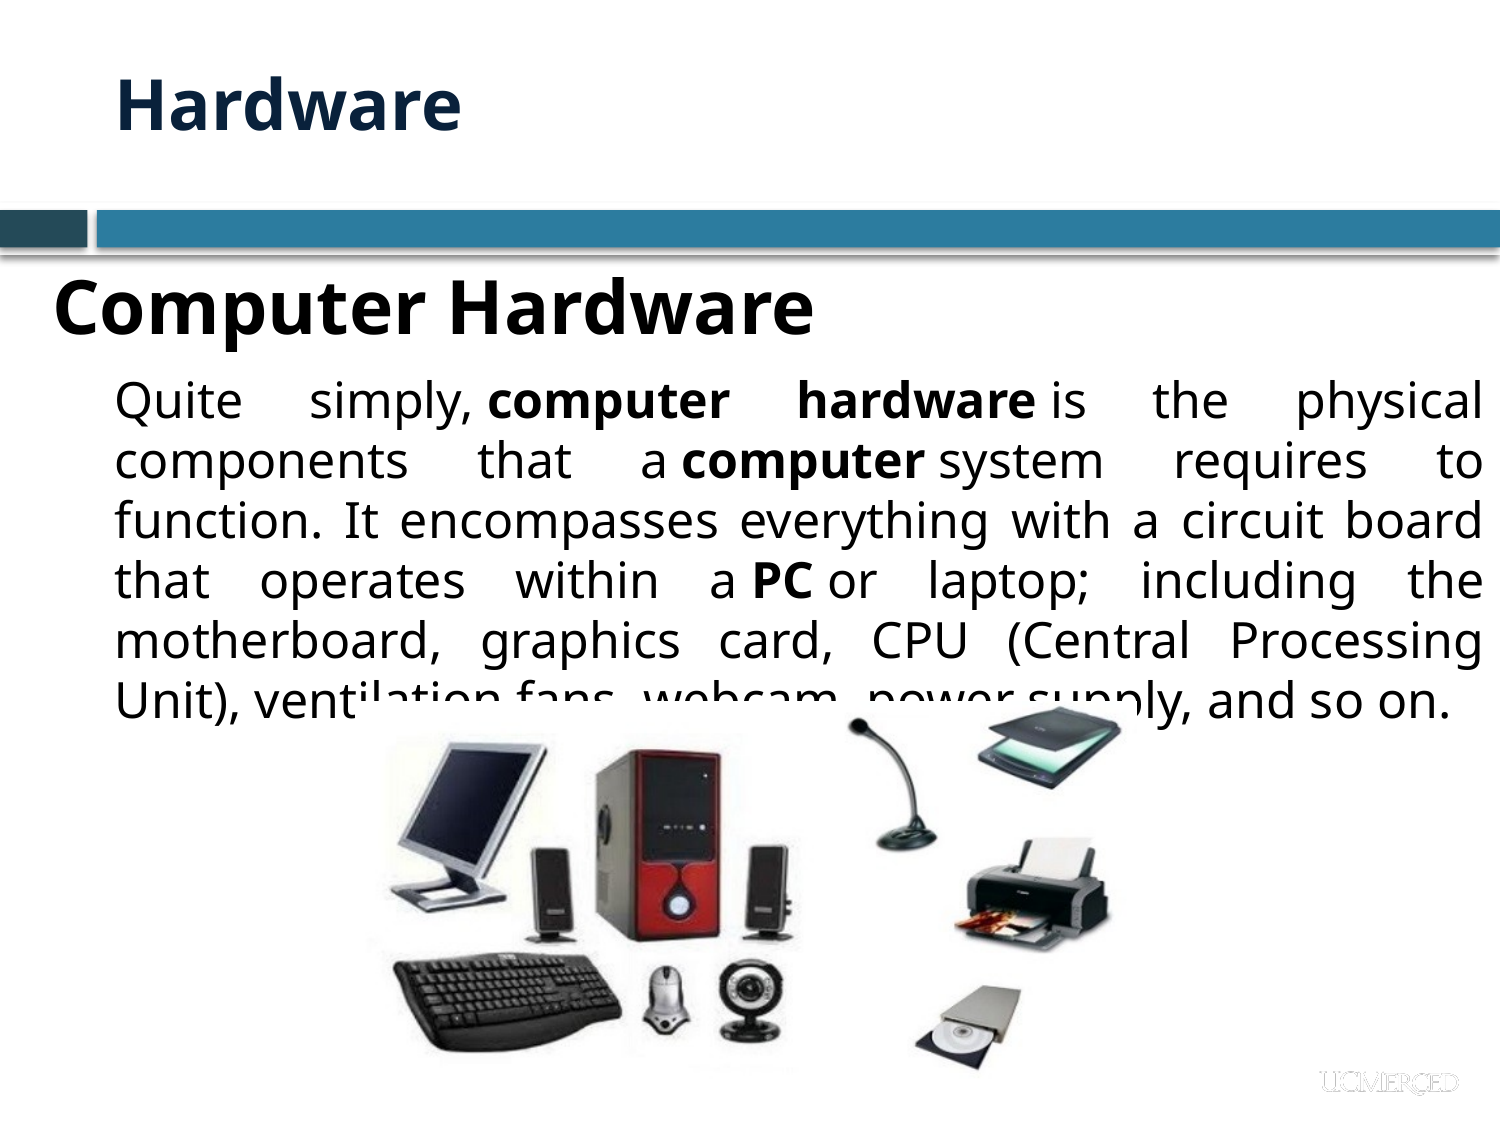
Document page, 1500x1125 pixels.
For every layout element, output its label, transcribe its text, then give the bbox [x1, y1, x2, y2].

picture [354, 701, 1138, 1099]
text_box Computer Hardware [37, 251, 832, 357]
title Hardware [100, 0, 1438, 237]
list Quite simply, computer hardware is the physical components that a computer system requires to function. It encompasses everything with a circuit board that operates within a PC or laptop; including the motherboard, graphics card, CPU (Central Processing Unit), ventilation fans, webcam, power supply, and so on. [100, 361, 1500, 1099]
